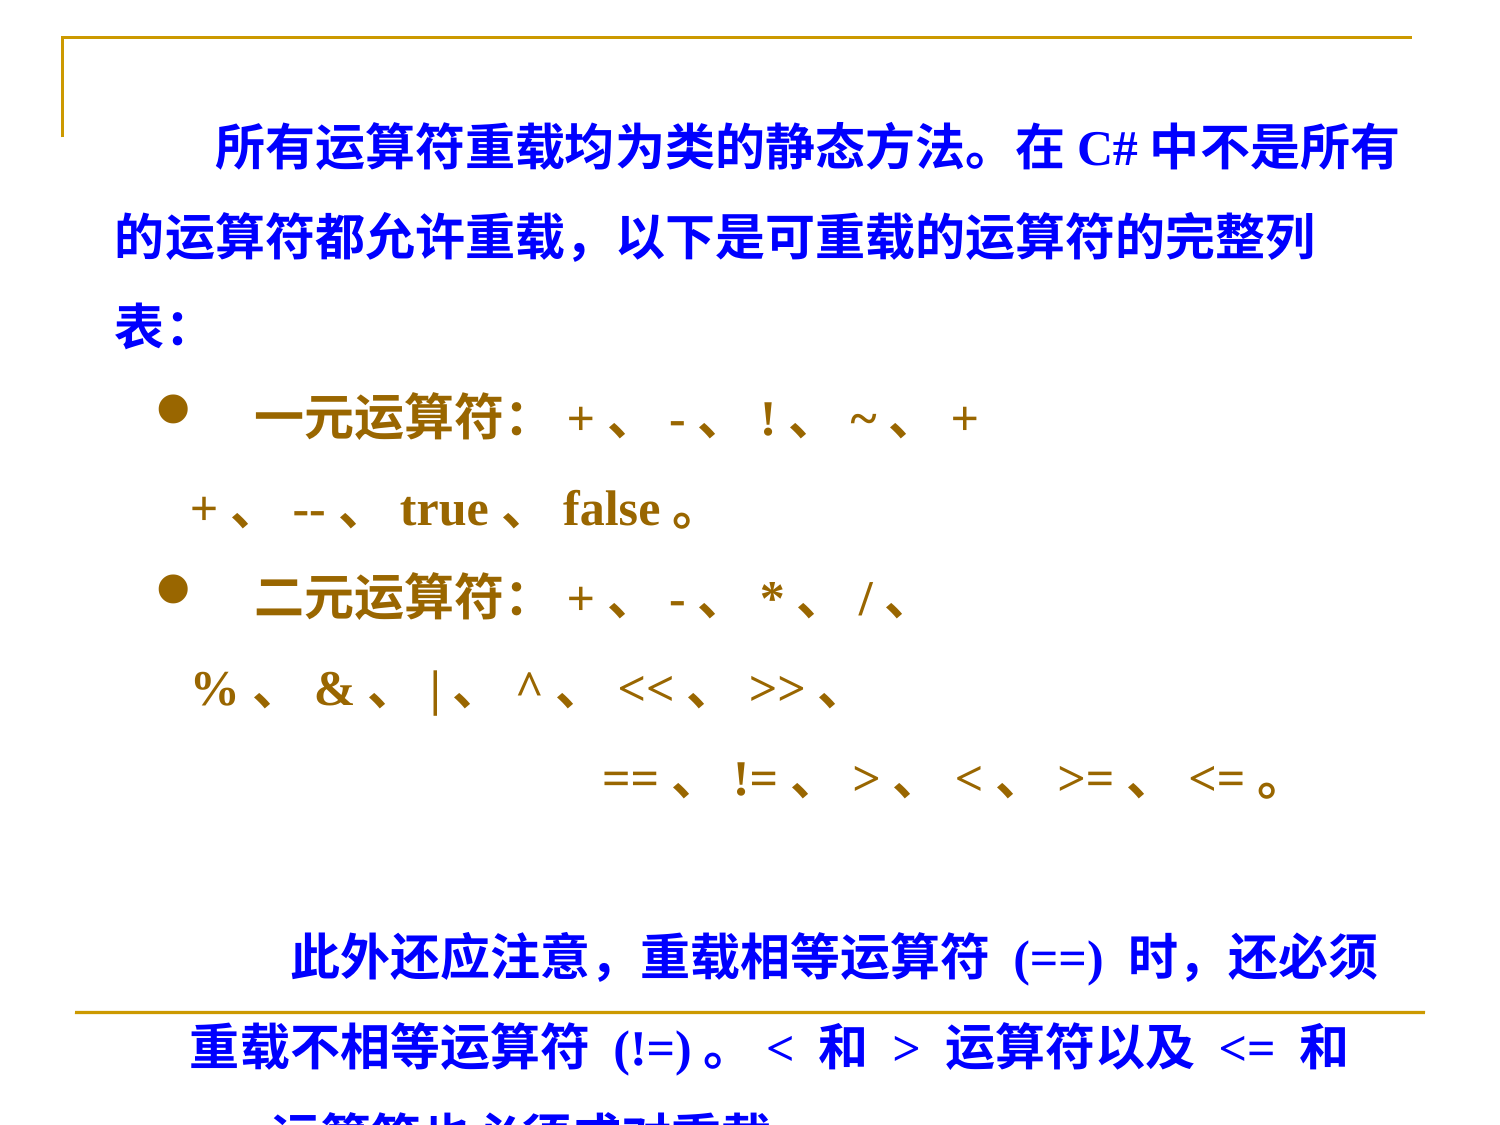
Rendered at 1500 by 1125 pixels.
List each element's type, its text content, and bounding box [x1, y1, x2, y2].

text_box 所有运算符重载均为类的静态方法。在C#中不是所有的运算符都允许重载，以下是可重载的运算符的完整列表： 一元运算符：+、-、!、~、++、--、true、false。 二元运算符：+、-、*、/、%、&、|、^、<<、>>、 ==、!=、>、<、>=、<=。 此外还应注意，重载相等运算符 (==) 时，还必须重载不相等运算符 (!=)。< 和 > 运算符以及 <= 和 >= 运算符也必须成对重载。 [100, 78, 1424, 1125]
